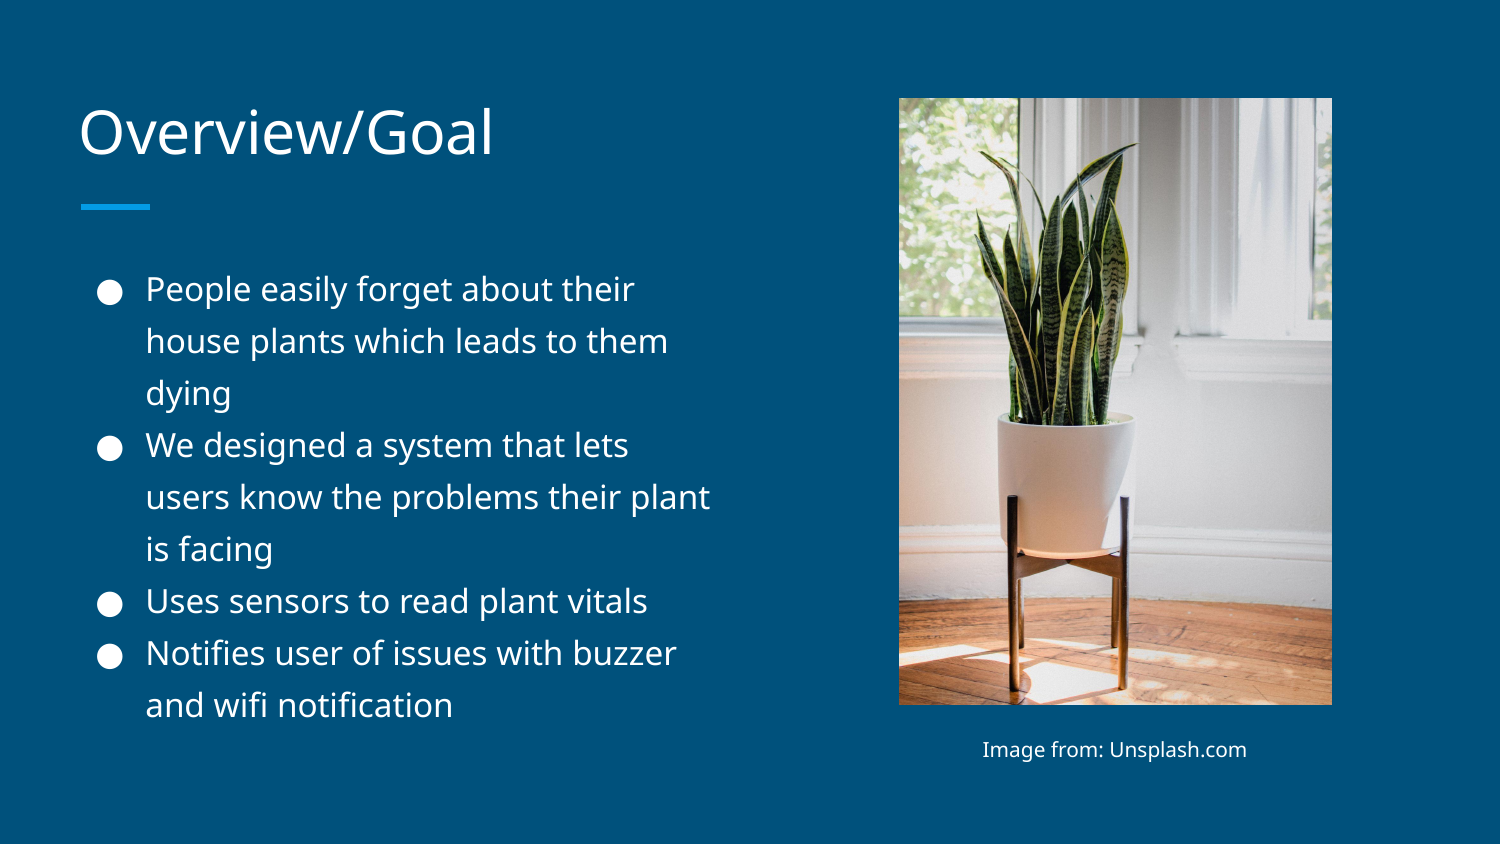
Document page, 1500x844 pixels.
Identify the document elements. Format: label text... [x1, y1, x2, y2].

list People easily forget about their house plants which leads to them dying We designed a system that lets users know the problems their plant is facing Uses sensors to read plant vitals Notifies user of issues with buzzer and wifi notification [63, 244, 736, 750]
title Overview/Goal [63, 75, 1437, 188]
text_box Image from: Unsplash.com [887, 724, 1343, 775]
picture [900, 99, 1331, 704]
